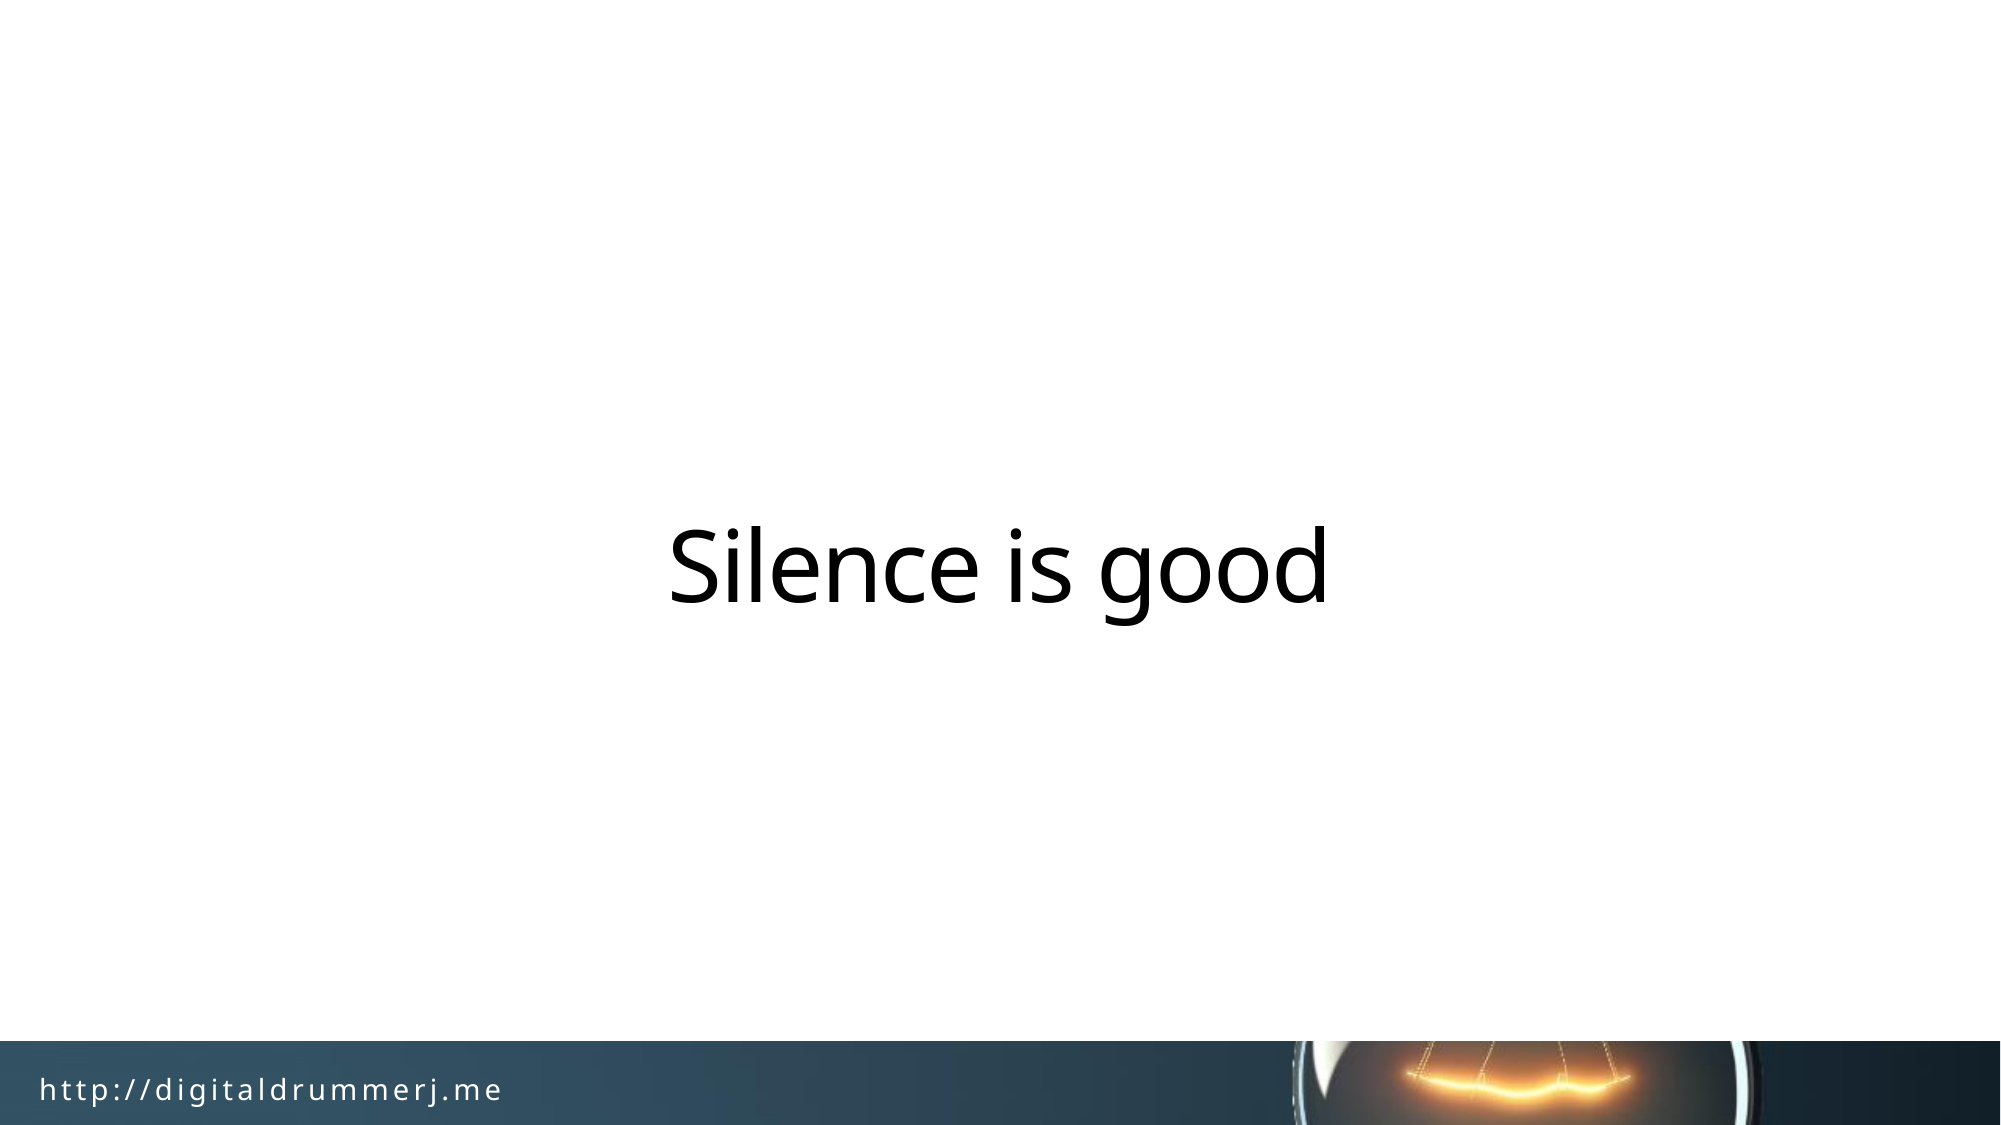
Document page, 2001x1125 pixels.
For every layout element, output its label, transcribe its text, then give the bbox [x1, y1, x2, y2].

title Silence is good [330, 182, 1671, 943]
picture [0, 1041, 2001, 1125]
